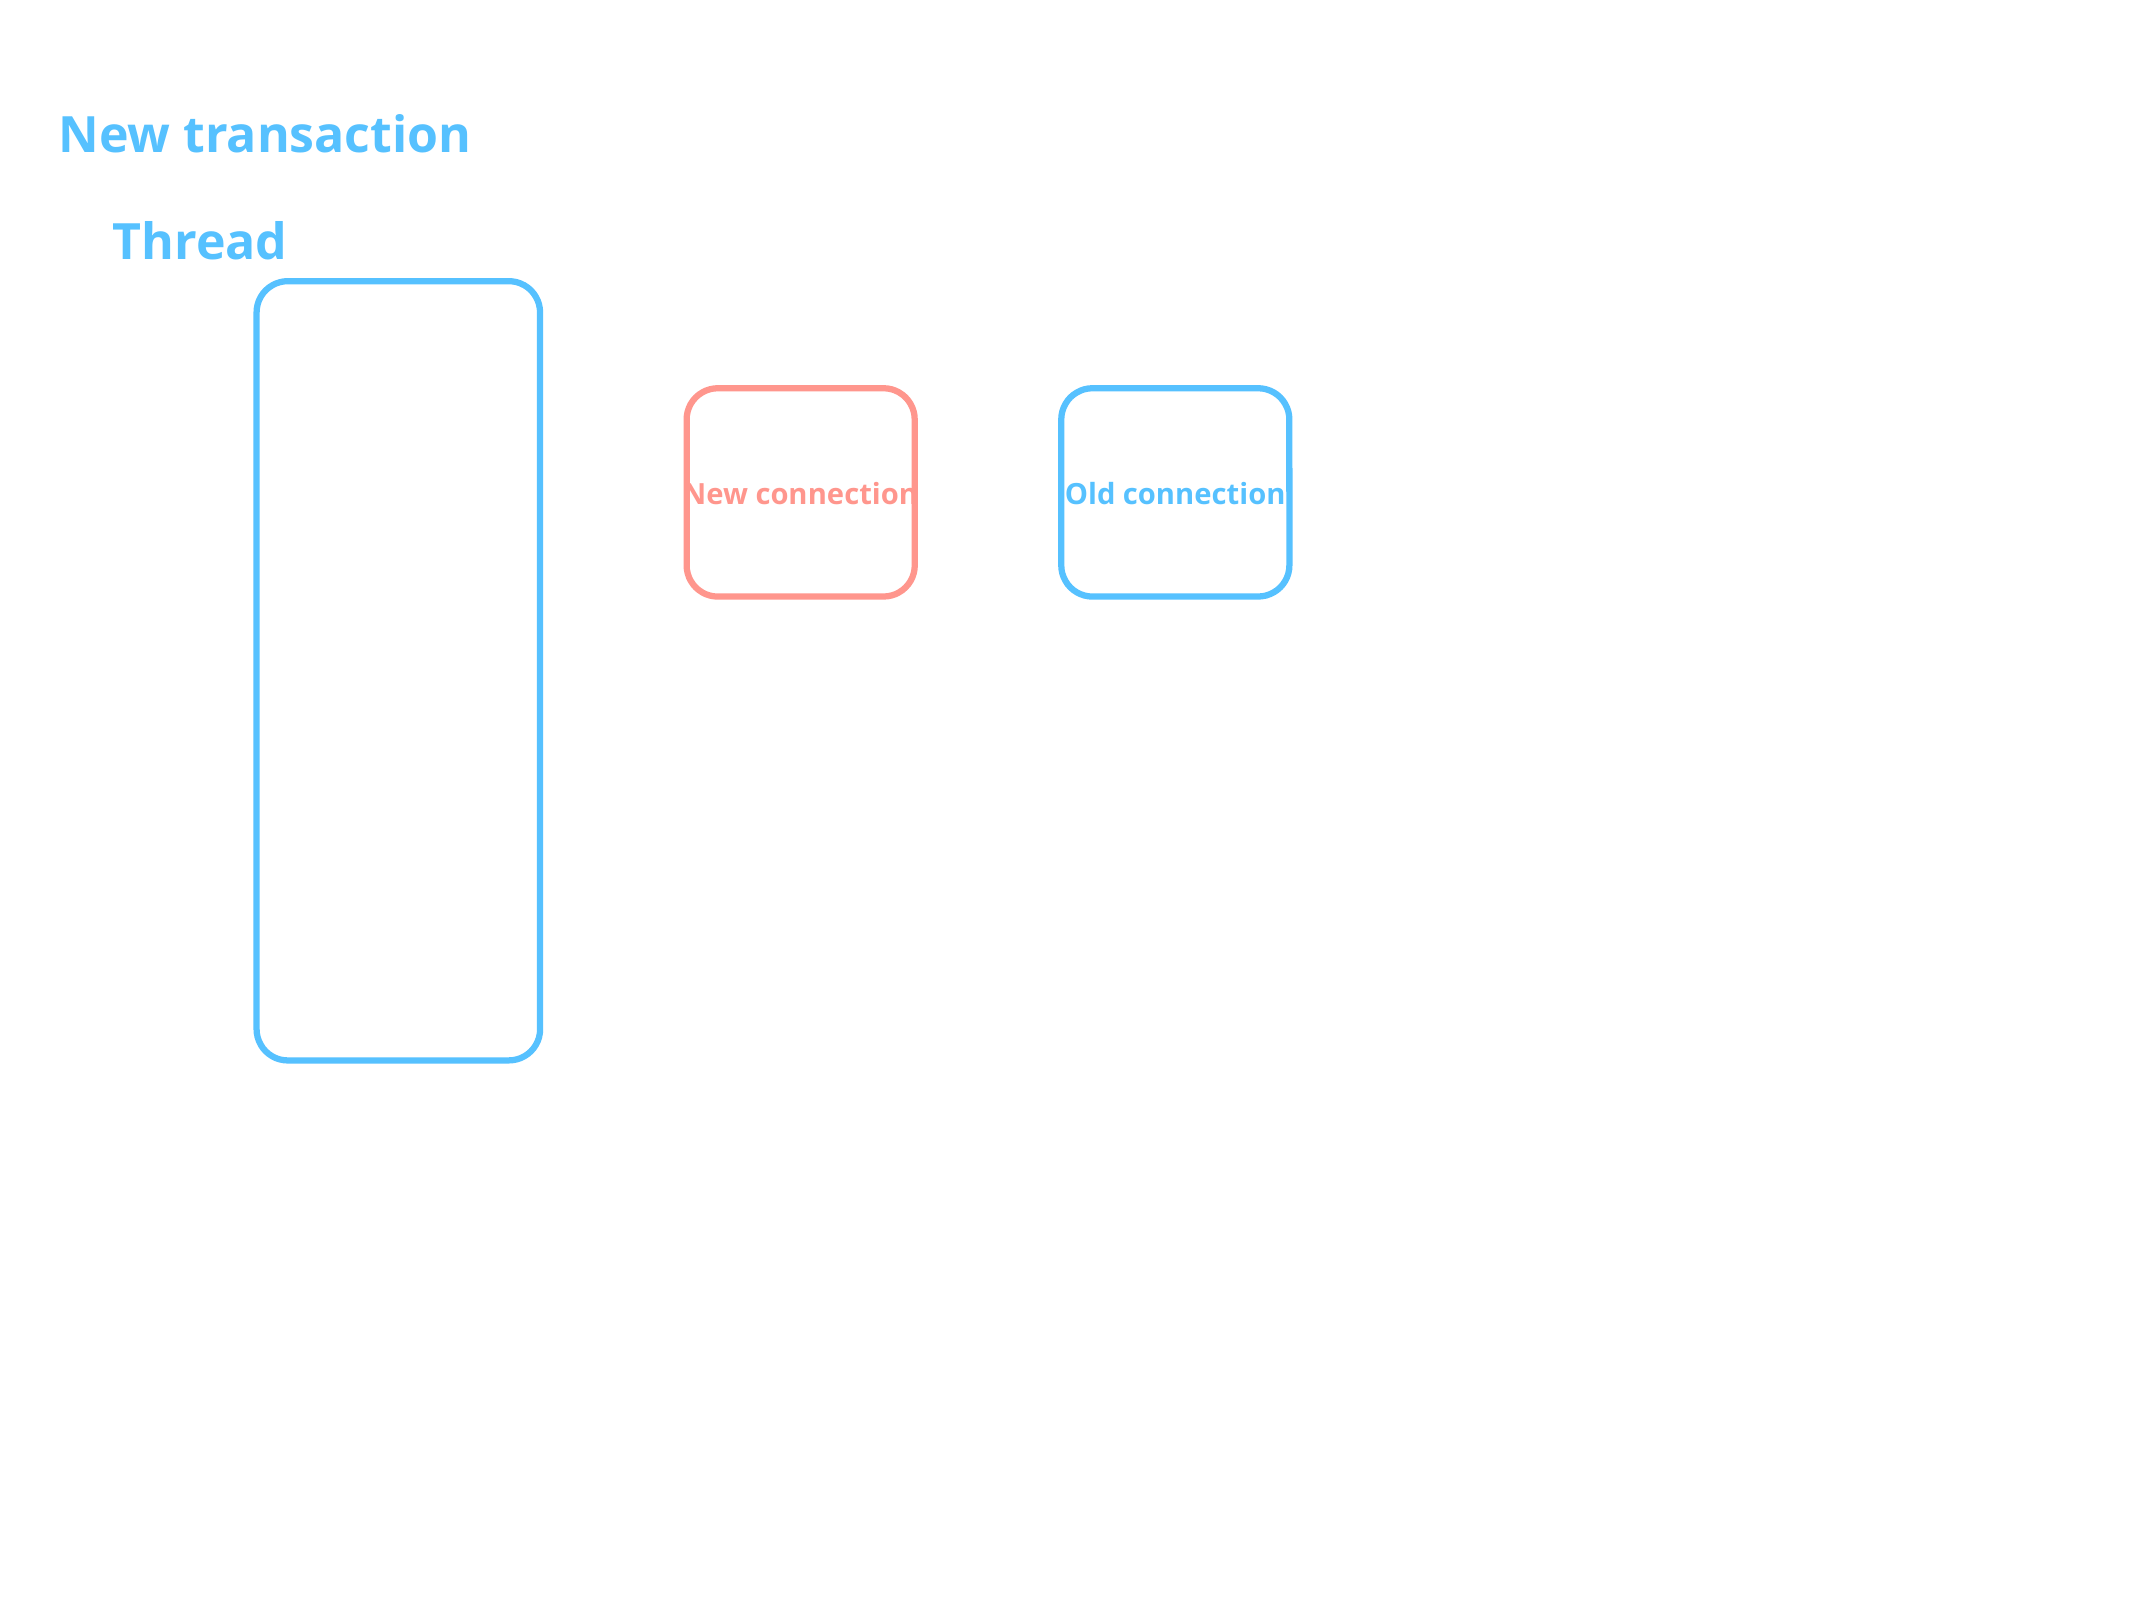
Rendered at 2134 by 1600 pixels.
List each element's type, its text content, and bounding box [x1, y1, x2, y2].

text_box [686, 519, 915, 597]
text_box Thread [104, 200, 296, 278]
text_box [1061, 388, 1290, 466]
text_box Old connection [1056, 466, 1295, 519]
text_box [256, 281, 541, 1061]
text_box New transaction [50, 93, 480, 171]
text_box [1061, 519, 1290, 597]
text_box [686, 388, 915, 466]
text_box New connection [674, 466, 927, 519]
